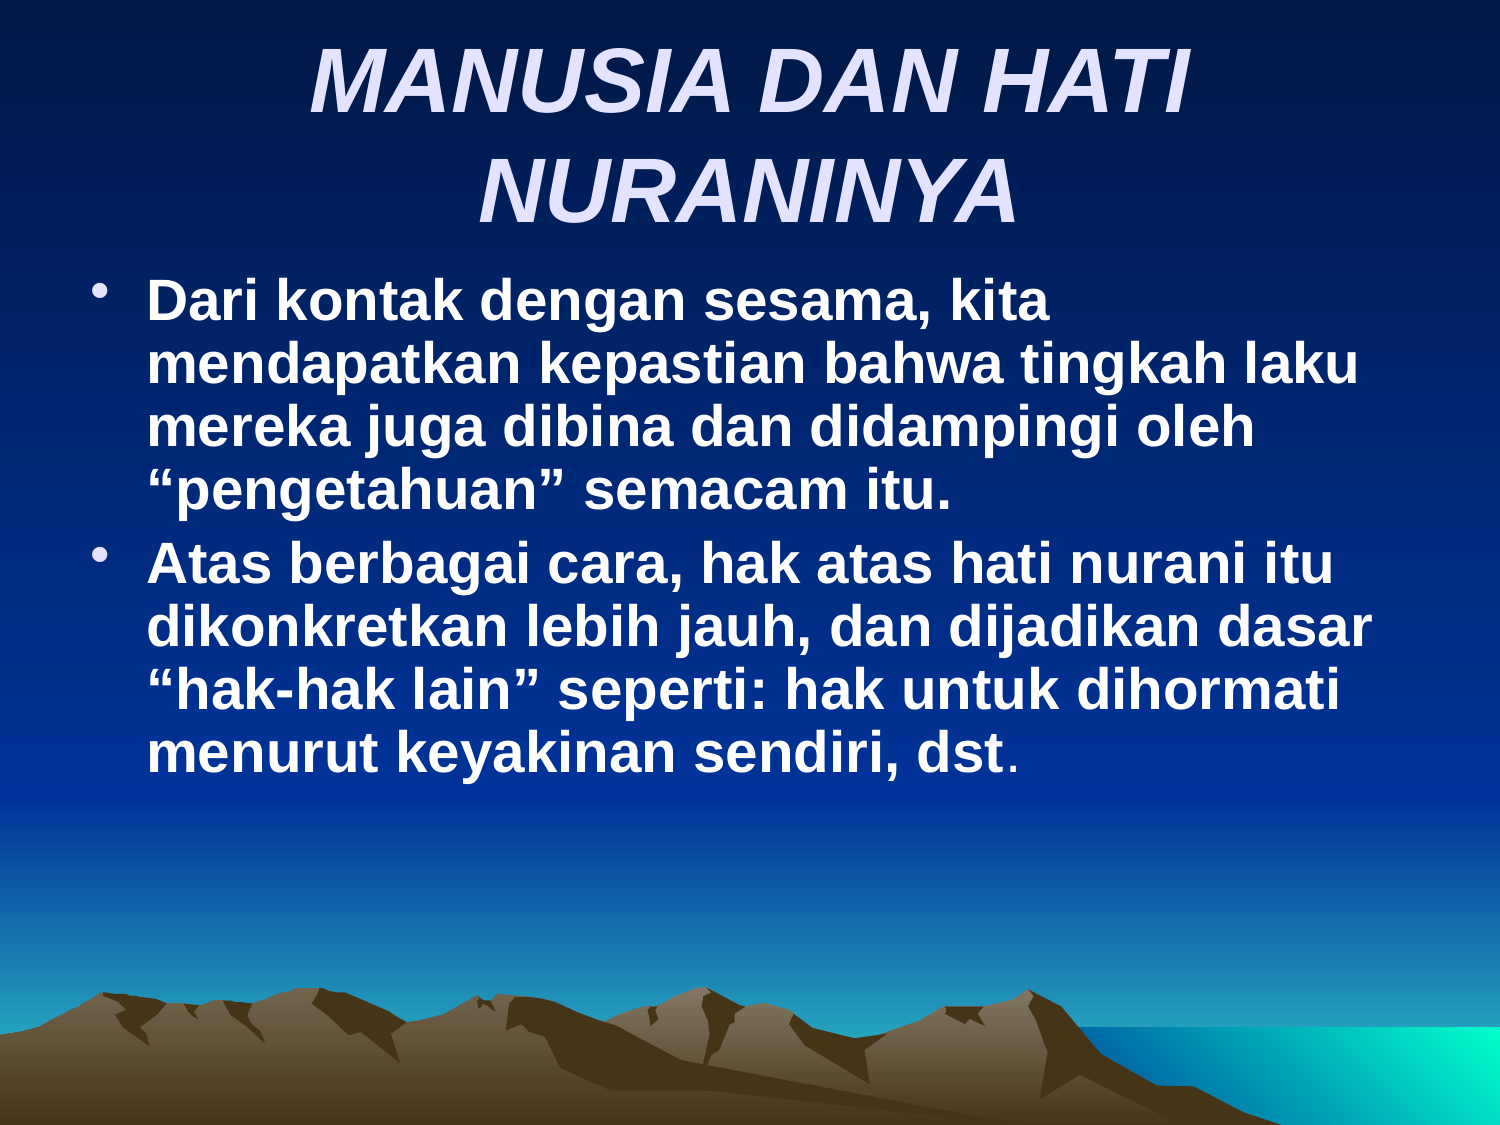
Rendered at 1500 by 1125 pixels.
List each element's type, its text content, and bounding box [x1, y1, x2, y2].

title MANUSIA DAN HATI NURANINYA [74, 37, 1426, 226]
list Dari kontak dengan sesama, kita mendapatkan kepastian bahwa tingkah laku mereka juga dibina dan didampingi oleh “pengetahuan” semacam itu. Atas berbagai cara, hak atas hati nurani itu dikonkretkan lebih jauh, dan dijadikan dasar “hak-hak lain” seperti: hak untuk dihormati menurut keyakinan sendiri, dst. [74, 262, 1426, 1001]
